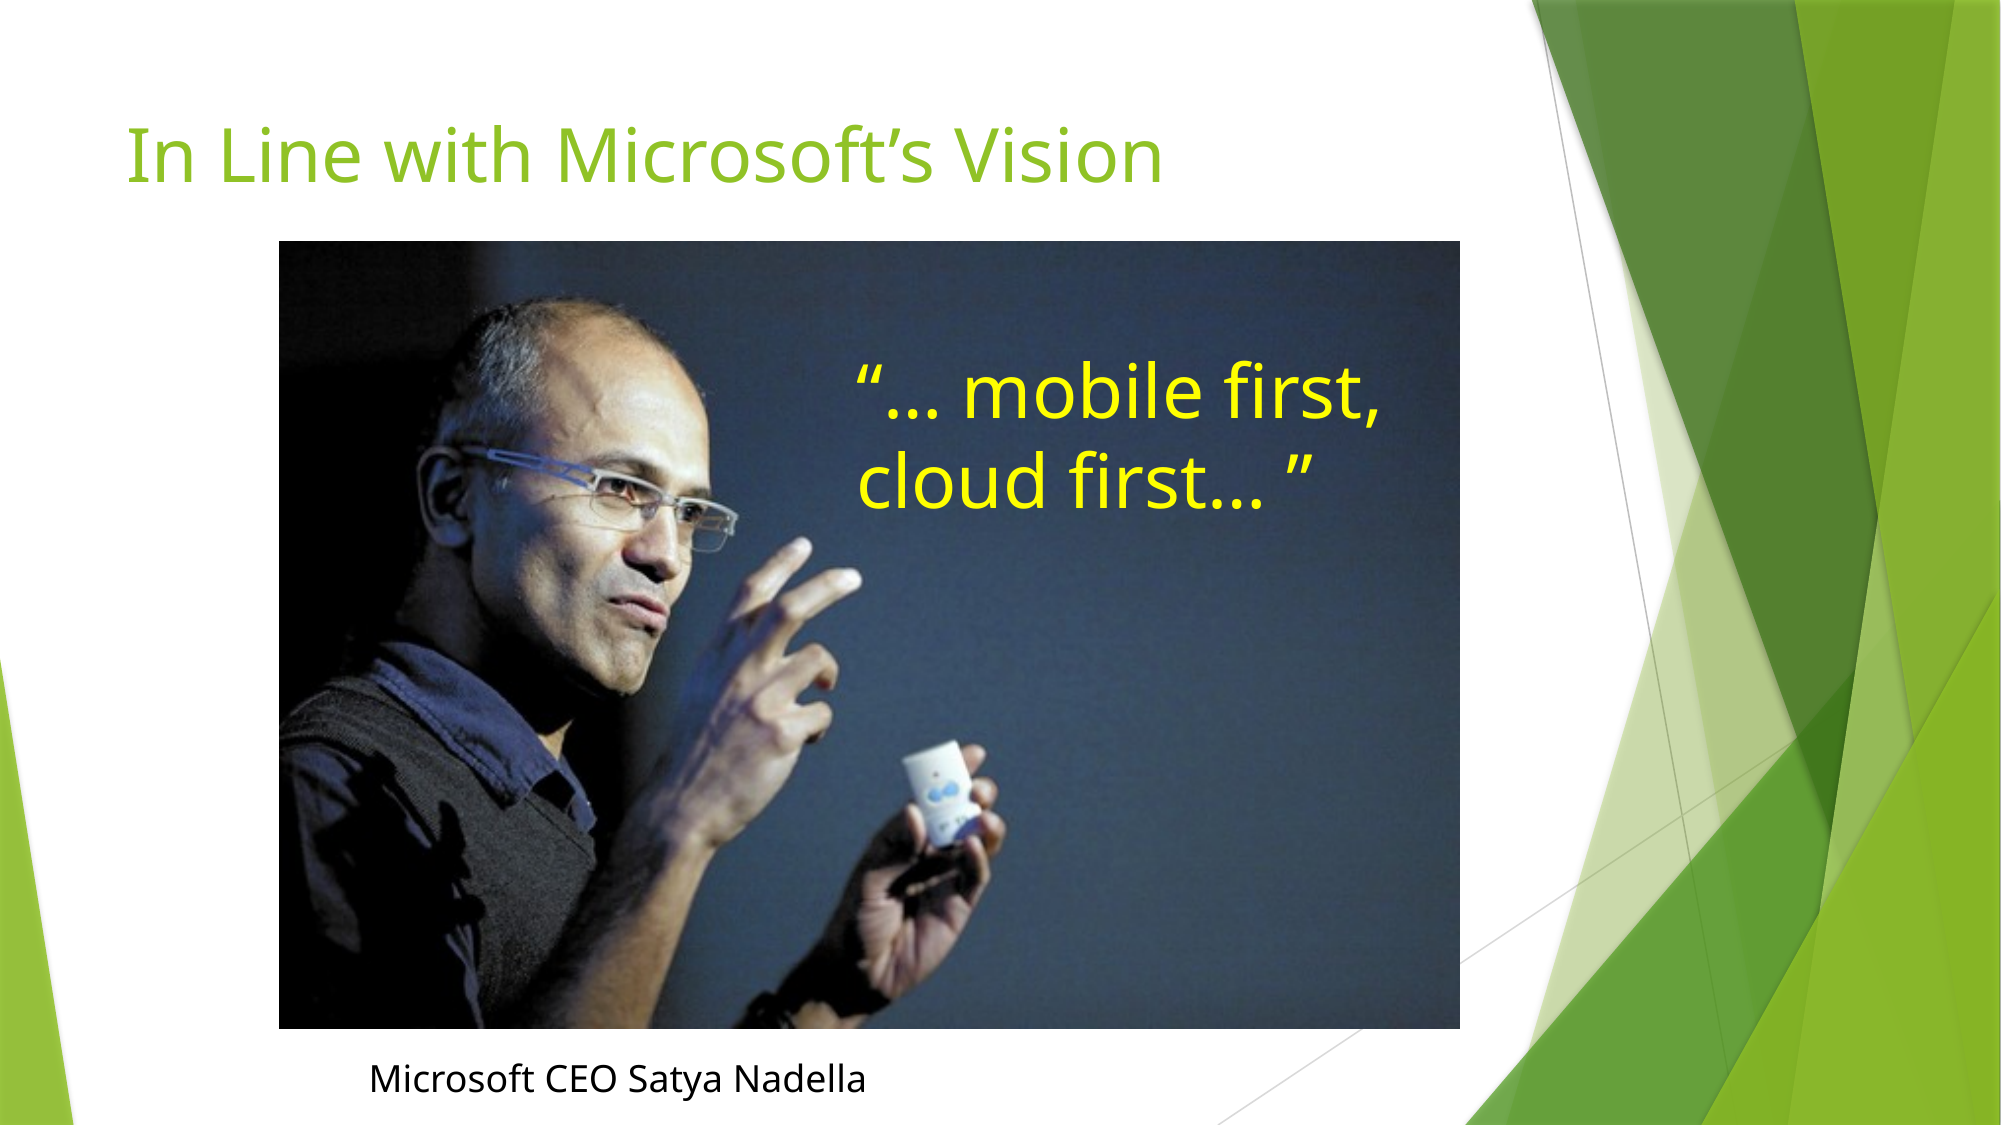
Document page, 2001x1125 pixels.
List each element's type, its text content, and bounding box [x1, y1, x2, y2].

text_box Microsoft CEO Satya Nadella [353, 1048, 883, 1108]
picture [279, 240, 1461, 1029]
title In Line with Microsoft’s Vision [111, 99, 1522, 317]
